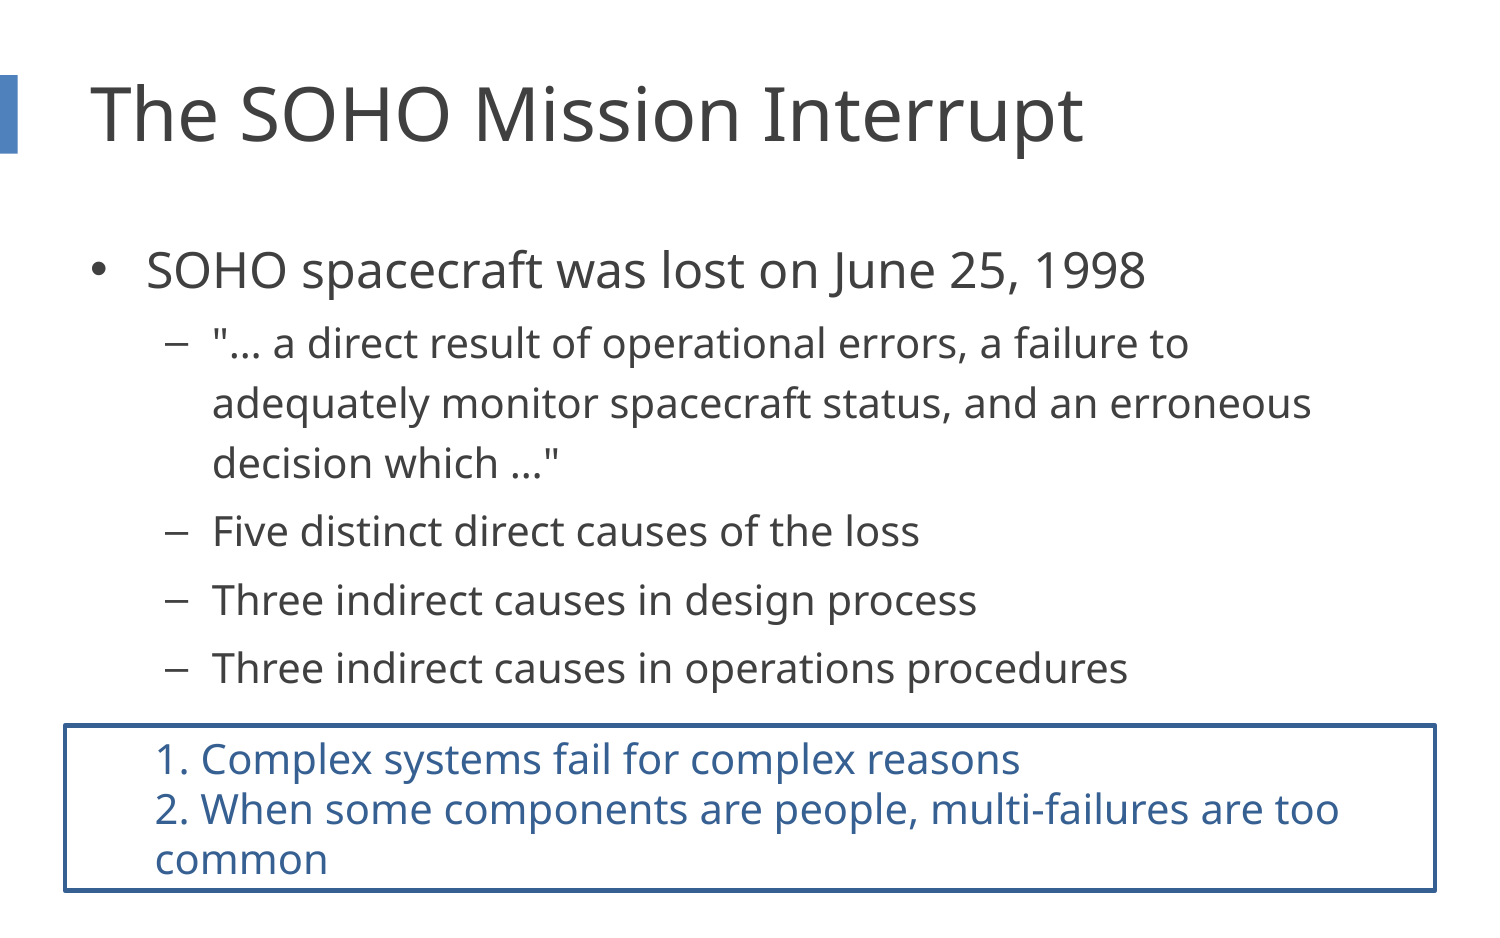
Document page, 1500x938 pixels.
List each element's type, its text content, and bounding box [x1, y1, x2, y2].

title The SOHO Mission Interrupt [75, 37, 1425, 186]
list SOHO spacecraft was lost on June 25, 1998 "… a direct result of operational errors, a failure to adequately monitor spacecraft status, and an erroneous decision which …" Five distinct direct causes of the loss Three indirect causes in design process Three indirect causes in operations procedures [75, 218, 1425, 725]
text_box 1. Complex systems fail for complex reasons 2. When some components are people, multi-failures are too common [64, 725, 1436, 891]
